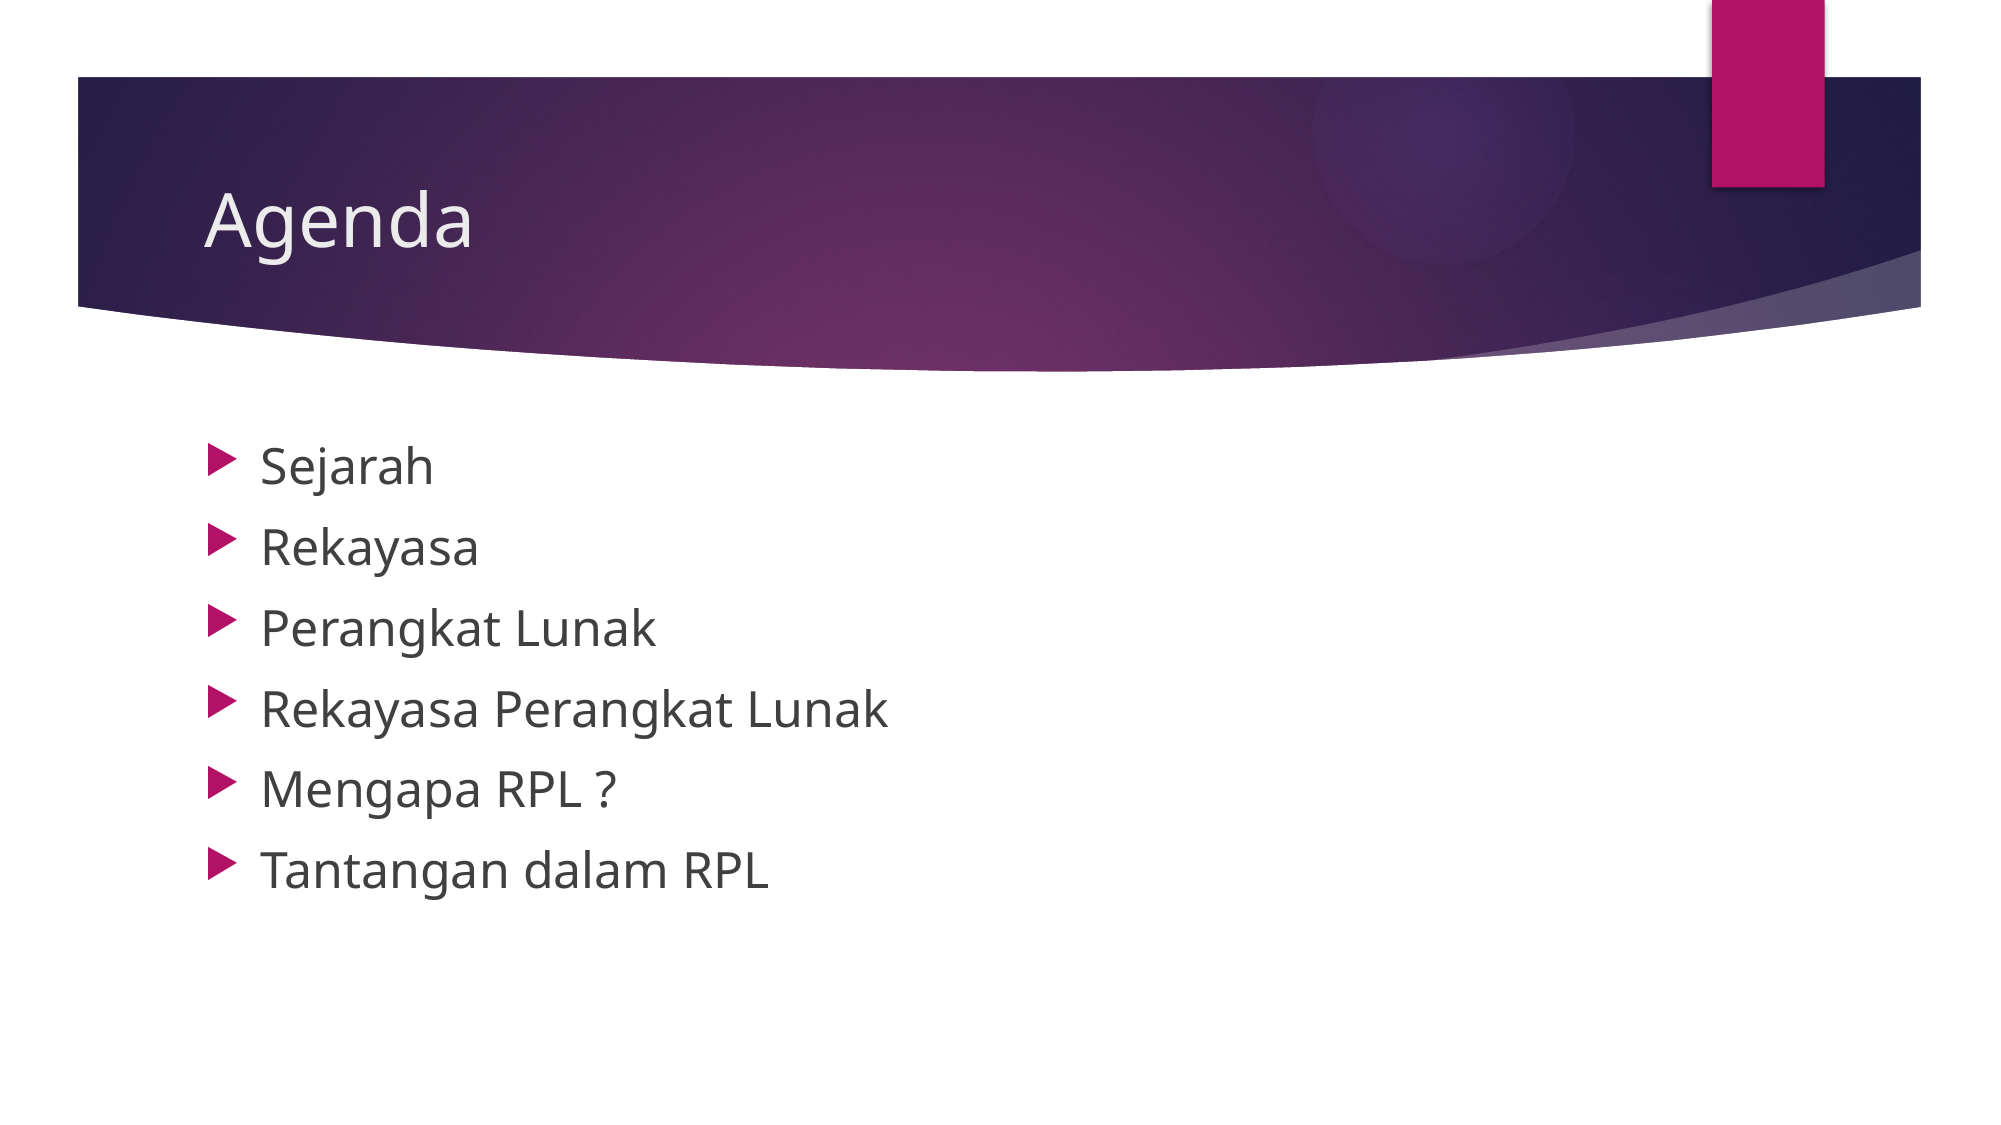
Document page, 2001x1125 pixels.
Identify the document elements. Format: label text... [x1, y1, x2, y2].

title Agenda [189, 159, 1627, 276]
list Sejarah Rekayasa Perangkat Lunak Rekayasa Perangkat Lunak Mengapa RPL ? Tantangan dalam RPL [189, 427, 1638, 988]
